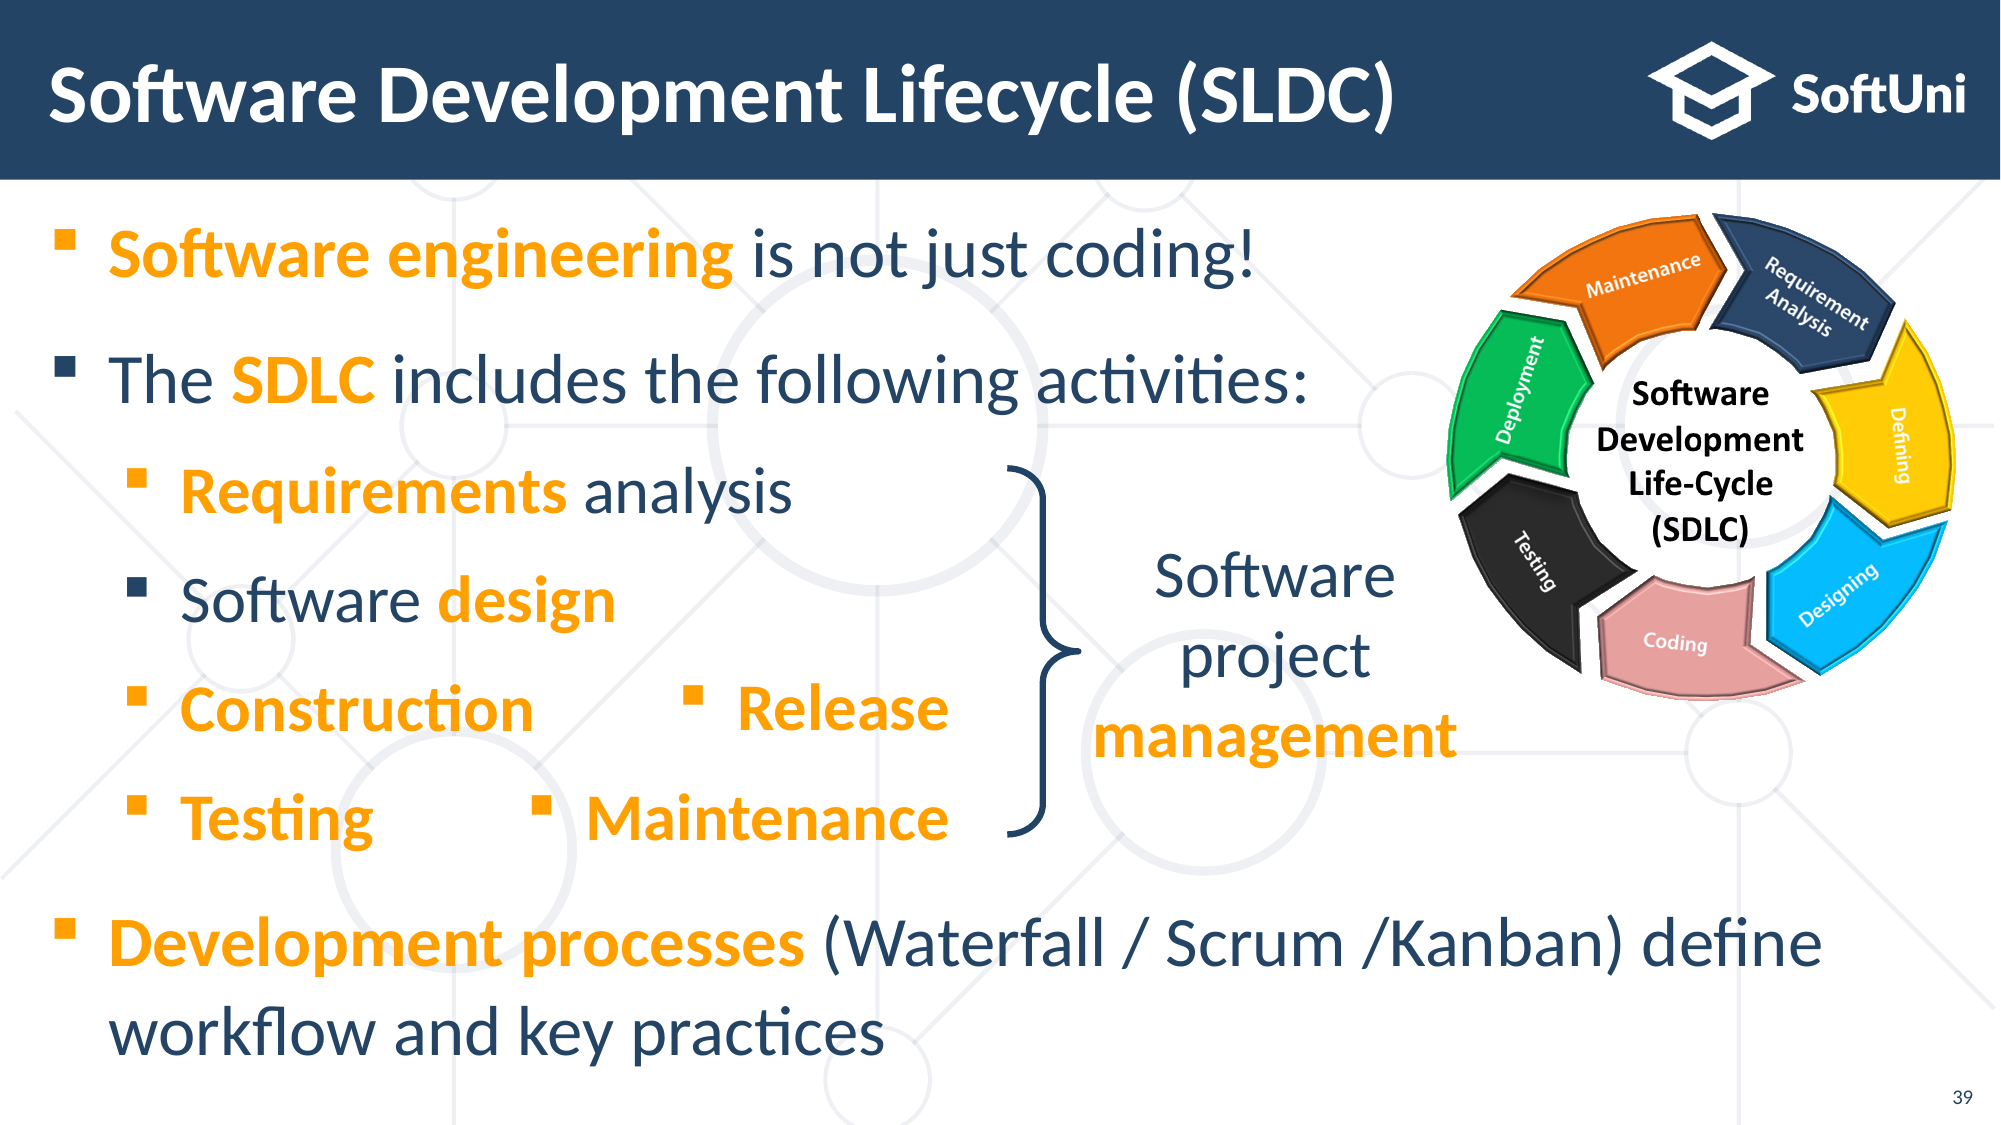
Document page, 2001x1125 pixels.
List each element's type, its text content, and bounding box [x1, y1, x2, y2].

text_box [1007, 752, 1044, 836]
text_box Release [590, 652, 1141, 752]
slide_number 39 [1927, 1067, 1989, 1117]
list Software engineering is not just coding! The SDLC includes the following activities: Requirements analysis Software design Construction Testing Development processes (Waterfall / Scrum /Kanban) define workflow and key practices [31, 196, 1970, 1104]
picture [1442, 207, 1960, 704]
text_box Software project management [1074, 523, 1477, 779]
text_box Maintenance [438, 762, 989, 861]
text_box [1007, 467, 1074, 652]
title Software Development Lifecycle (SLDC) [31, 16, 1625, 162]
